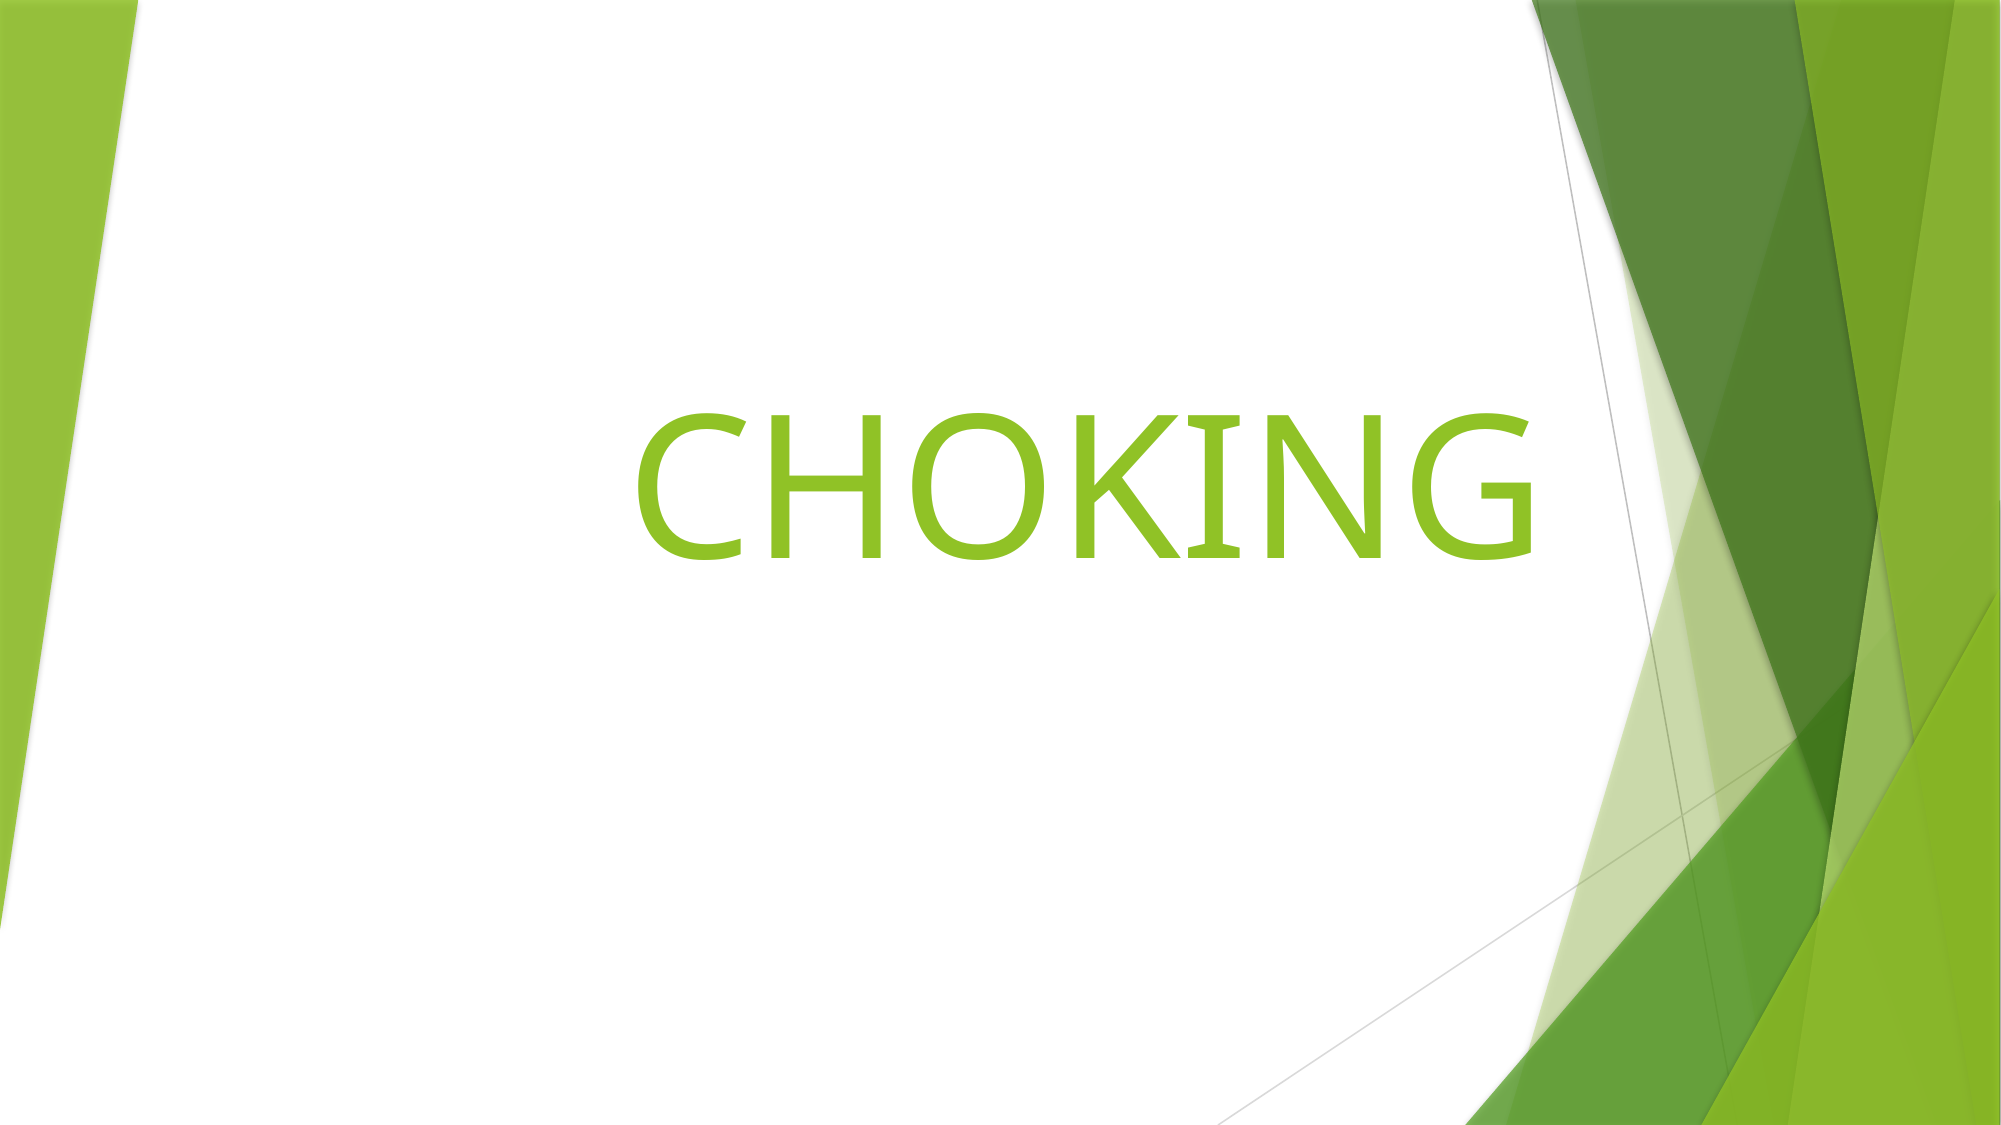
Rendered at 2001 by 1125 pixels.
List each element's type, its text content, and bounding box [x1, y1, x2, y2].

title CHOKING [247, 335, 1562, 606]
